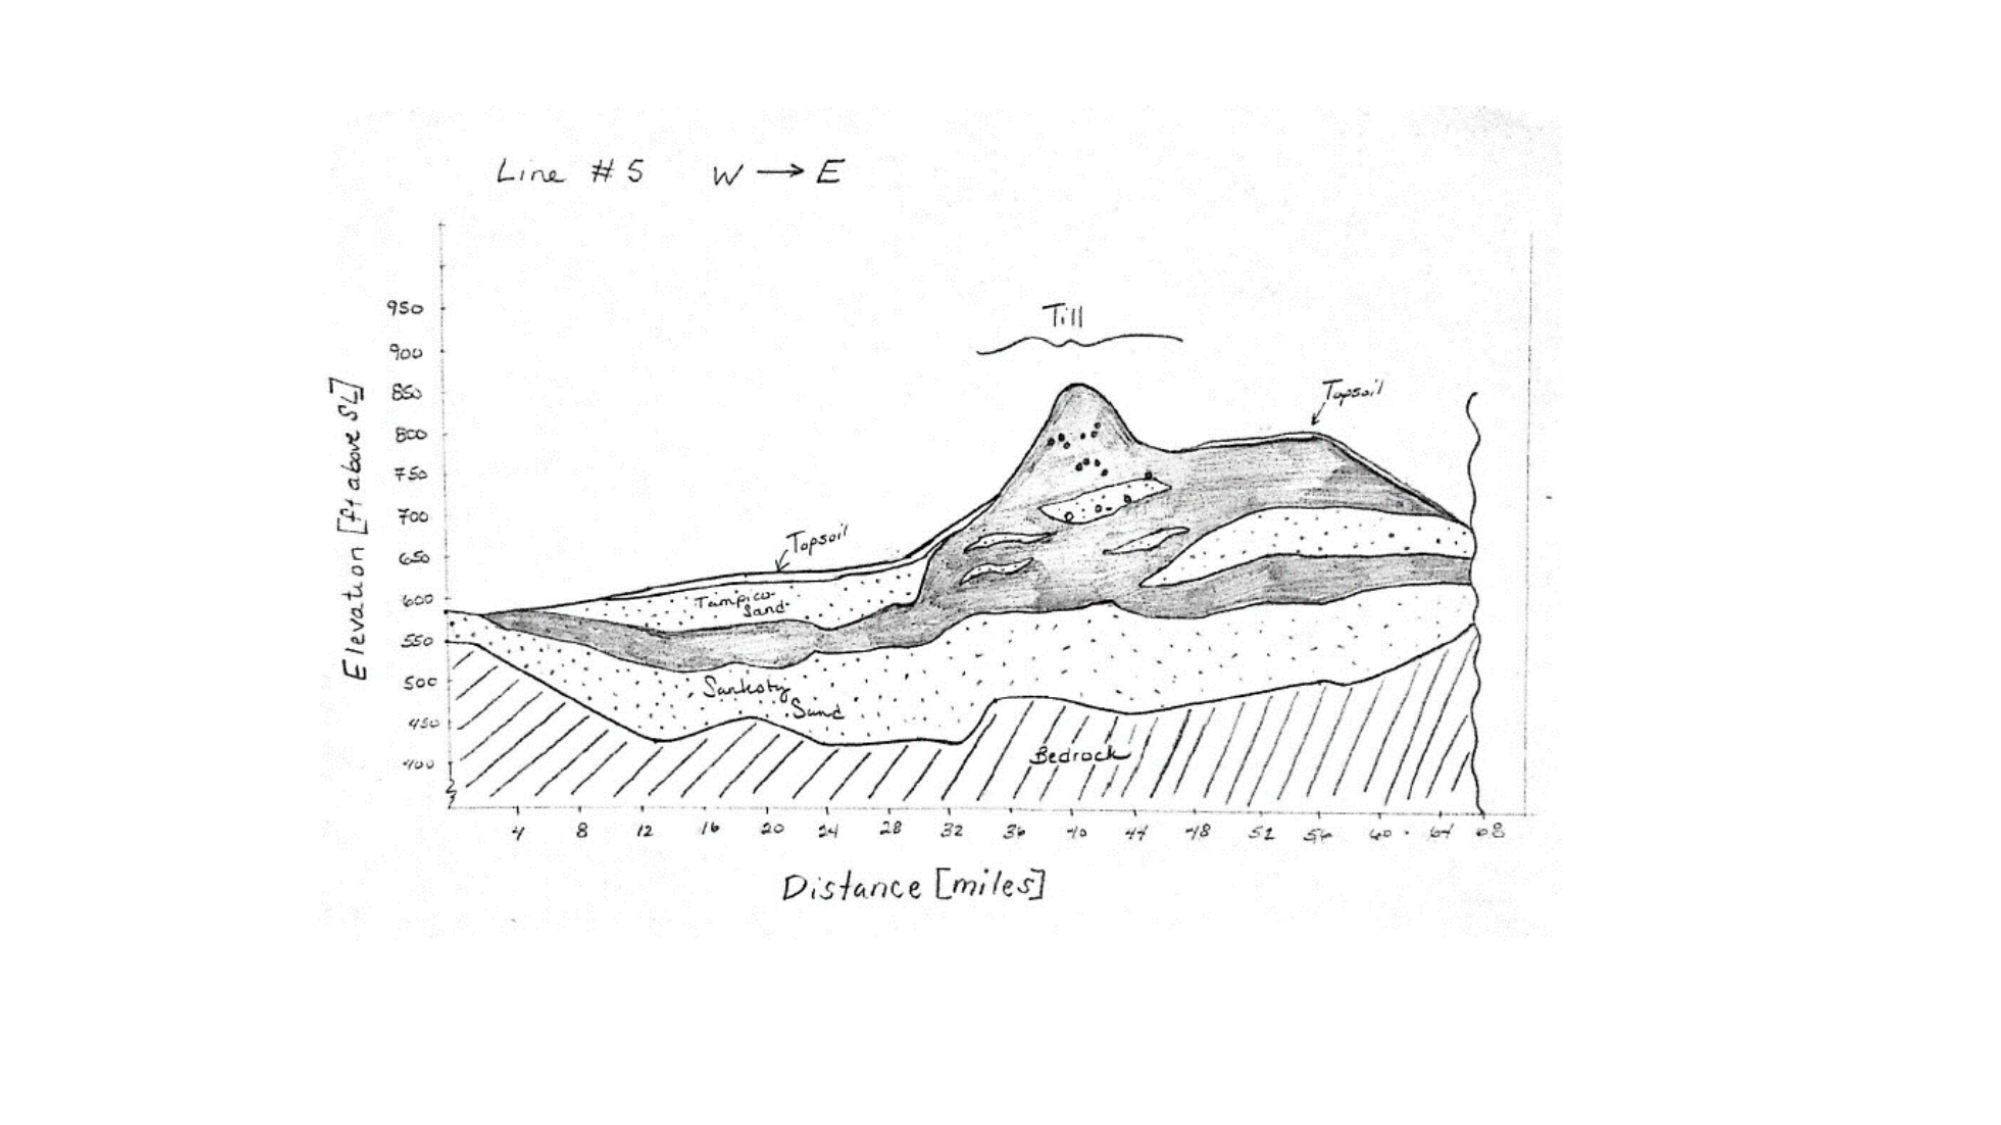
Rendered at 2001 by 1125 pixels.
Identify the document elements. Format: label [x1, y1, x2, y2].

picture [320, 0, 1563, 1125]
